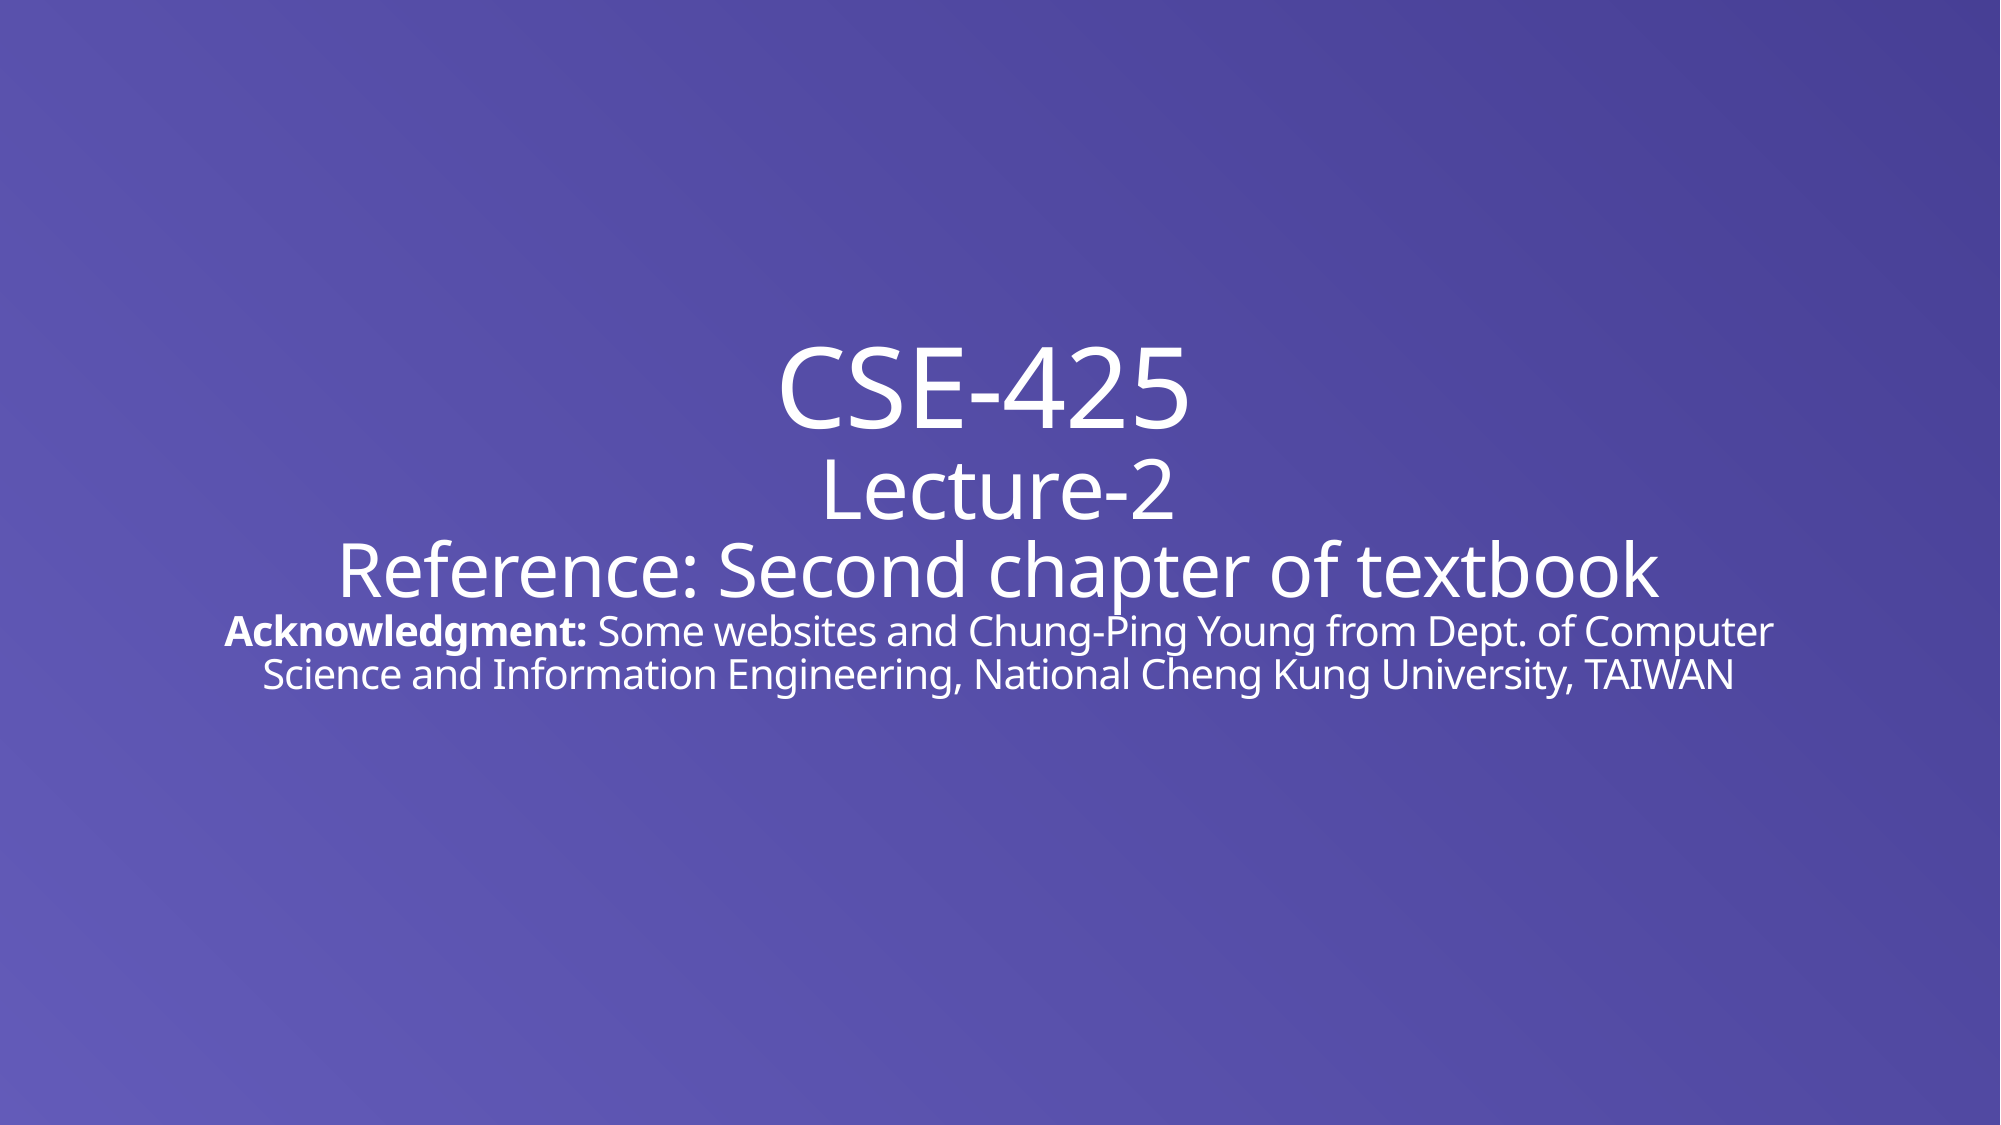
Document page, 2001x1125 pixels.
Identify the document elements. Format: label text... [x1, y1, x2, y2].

title CSE-425 Lecture-2 Reference: Second chapter of textbook Acknowledgment: Some websites and Chung-Ping Young from Dept. of Computer Science and Information Engineering, National Cheng Kung University, TAIWAN [172, 211, 1825, 706]
